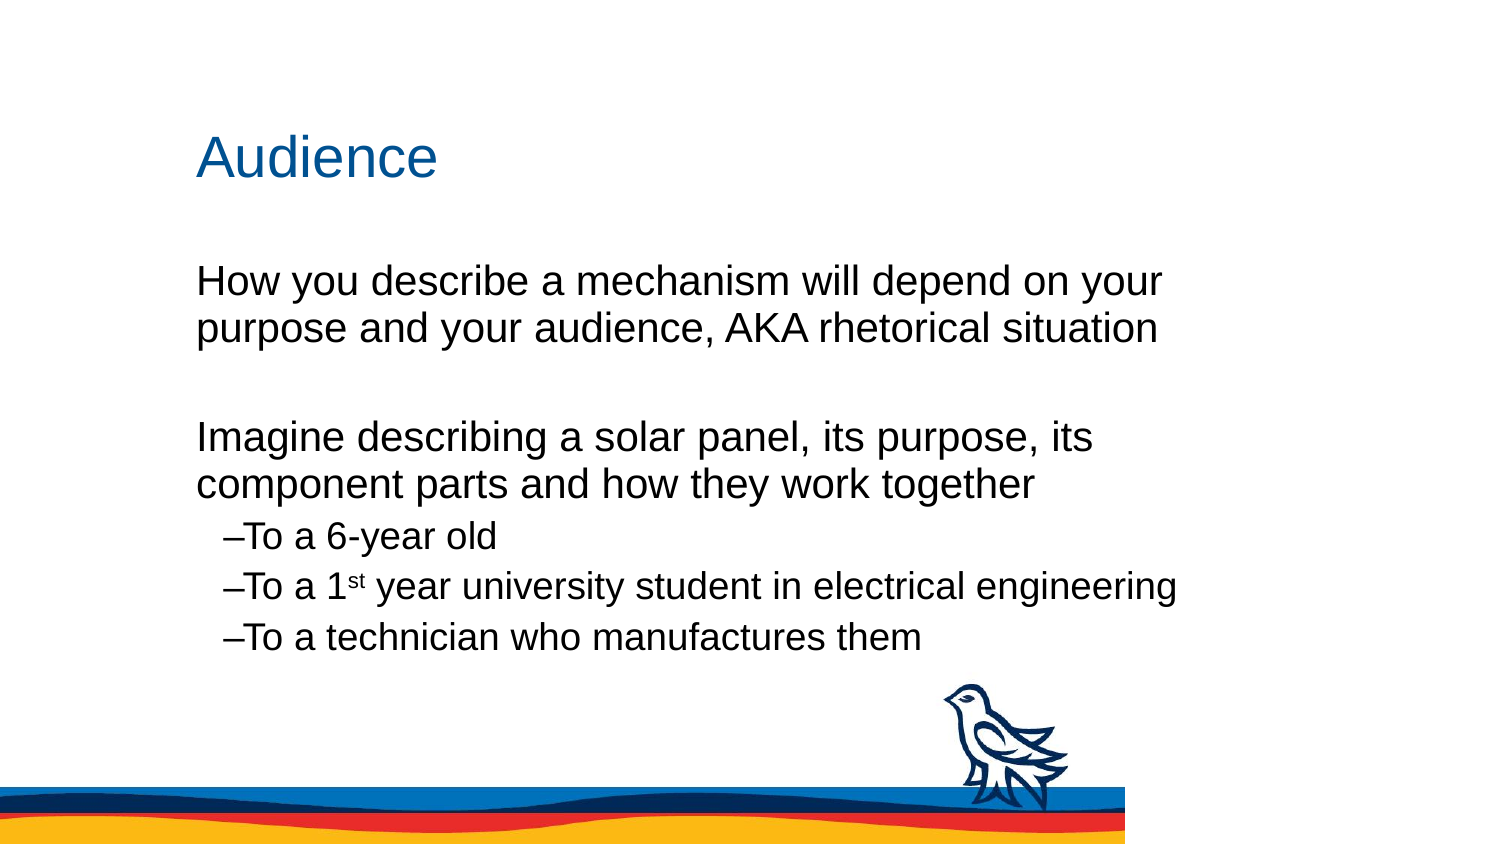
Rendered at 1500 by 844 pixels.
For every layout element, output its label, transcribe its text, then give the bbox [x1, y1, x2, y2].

list How you describe a mechanism will depend on your purpose and your audience, AKA rhetorical situation Imagine describing a solar panel, its purpose, its component parts and how they work together To a 6-year old To a 1st year university student in electrical engineering To a technician who manufactures them [181, 249, 1209, 721]
title Audience [181, 86, 1209, 228]
picture [0, 0, 1125, 844]
